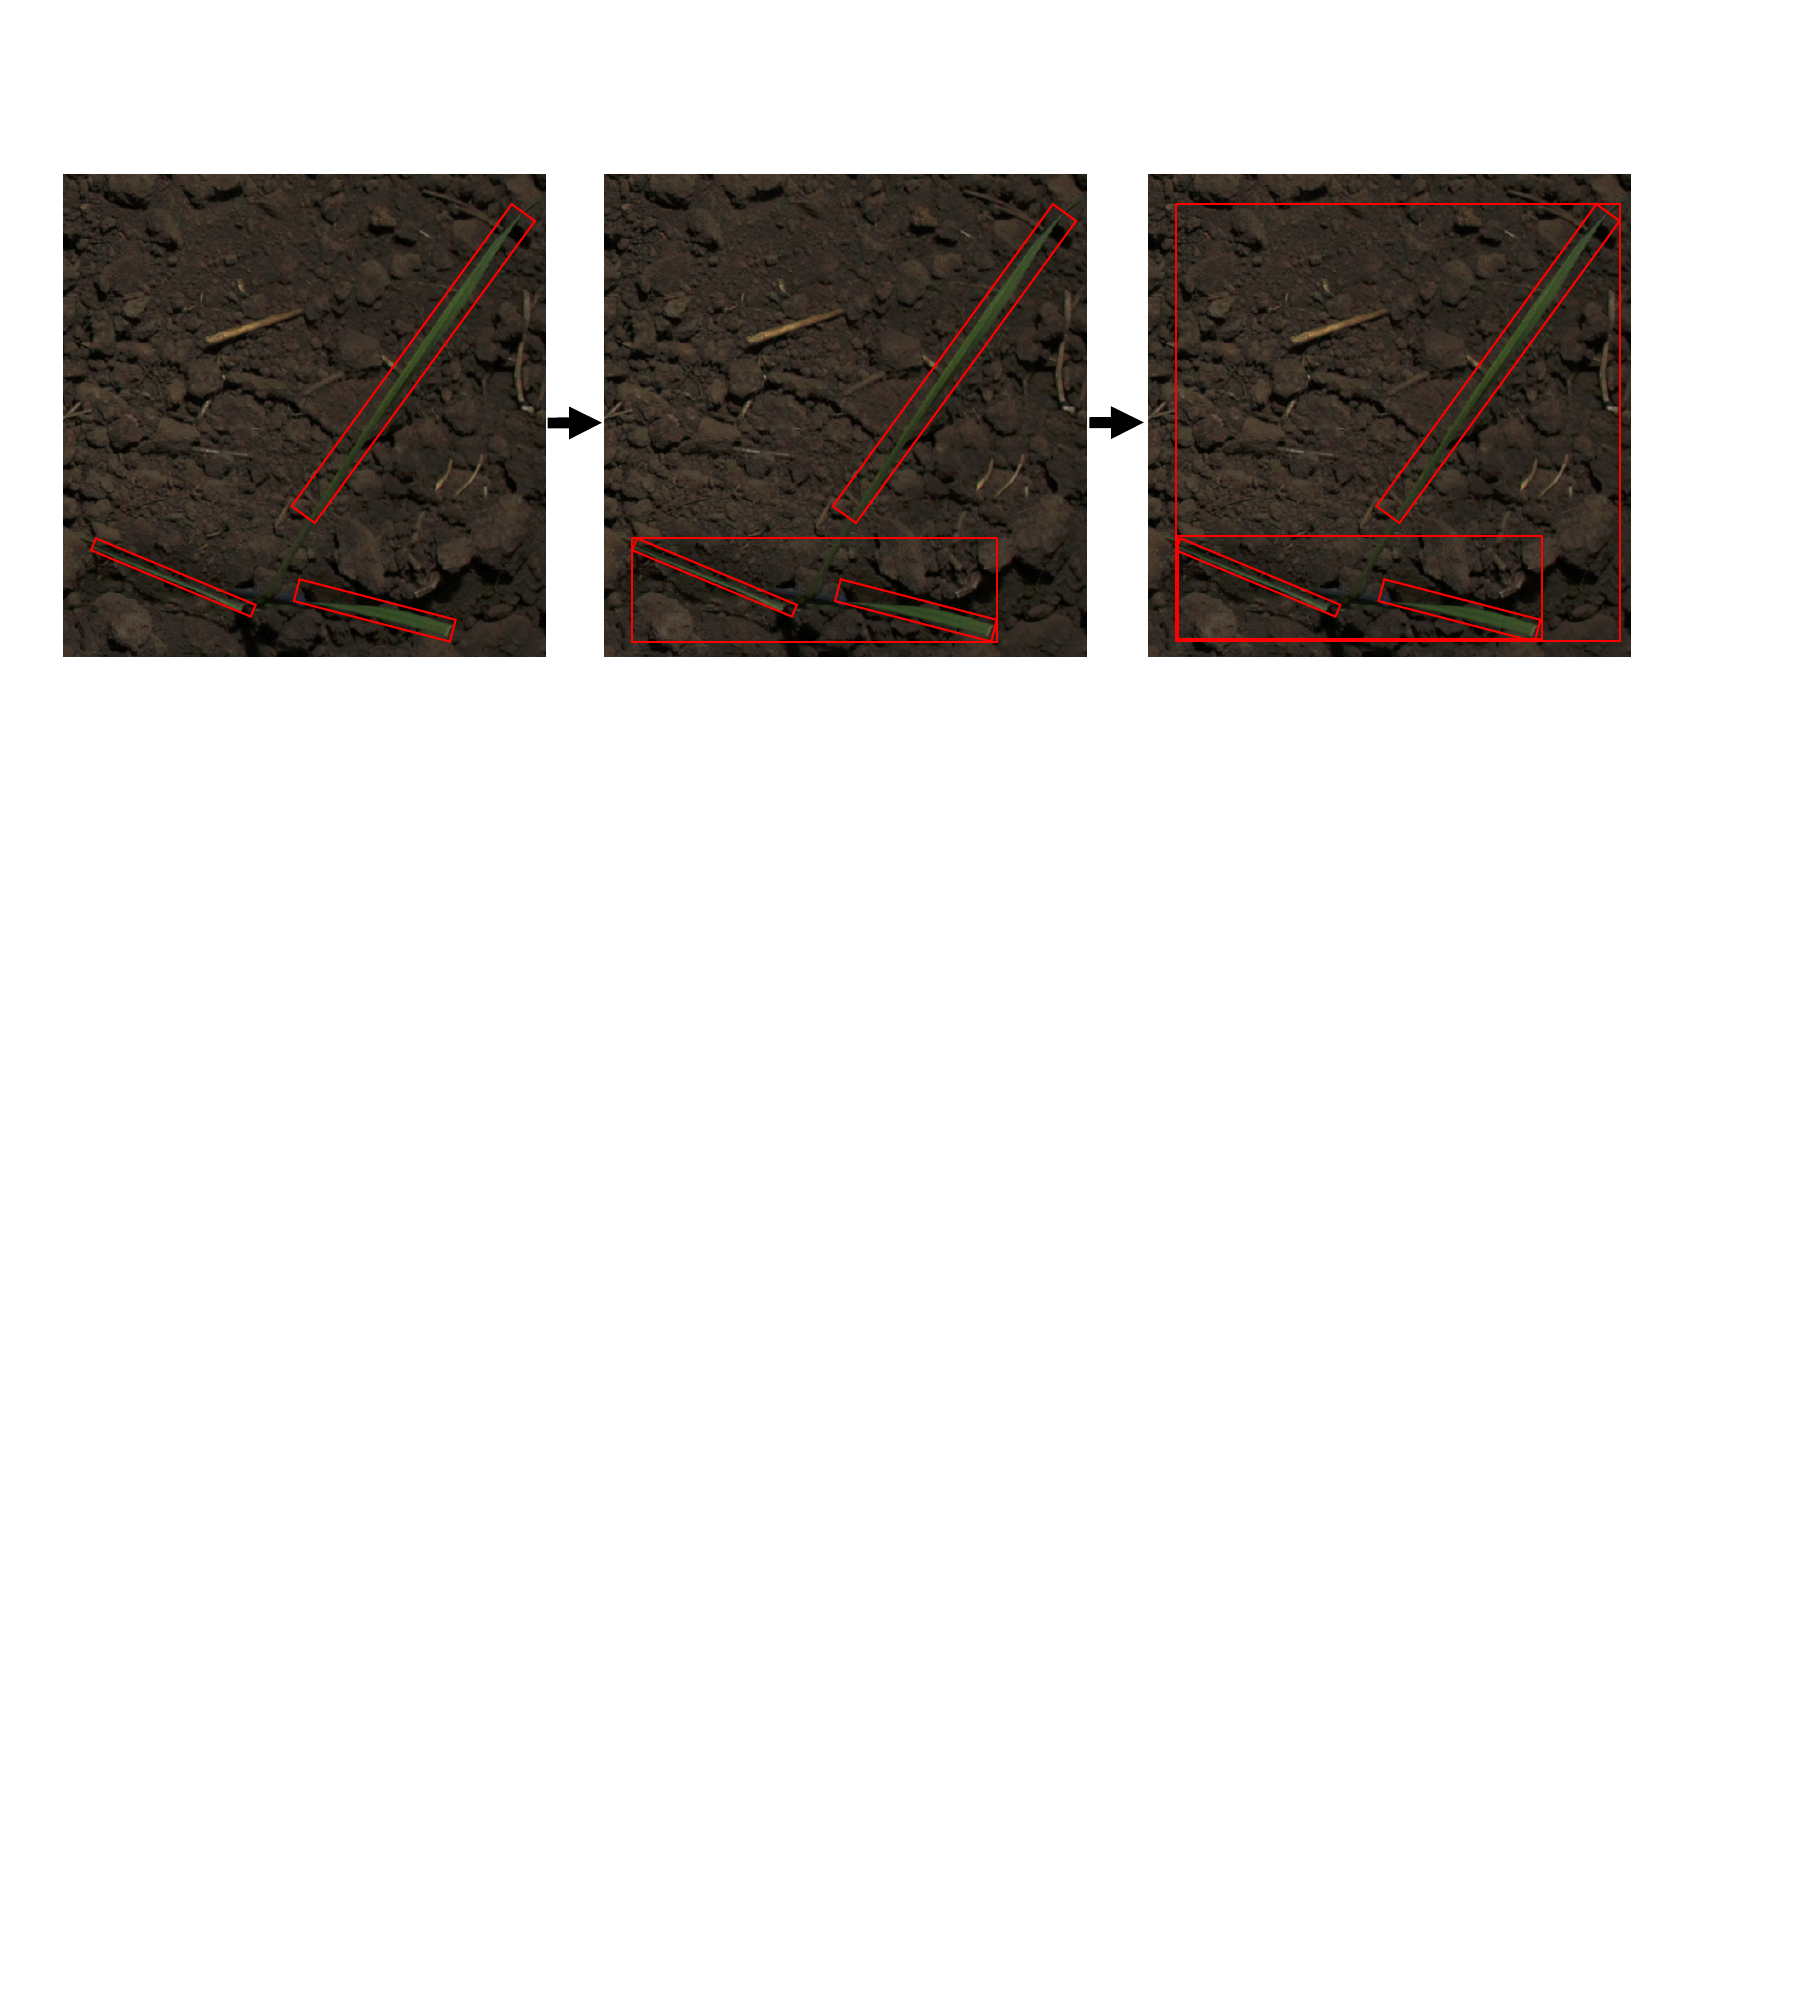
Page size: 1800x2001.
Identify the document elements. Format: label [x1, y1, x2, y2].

text_box [63, 174, 546, 657]
text_box [1147, 174, 1631, 657]
text_box [604, 174, 1147, 657]
